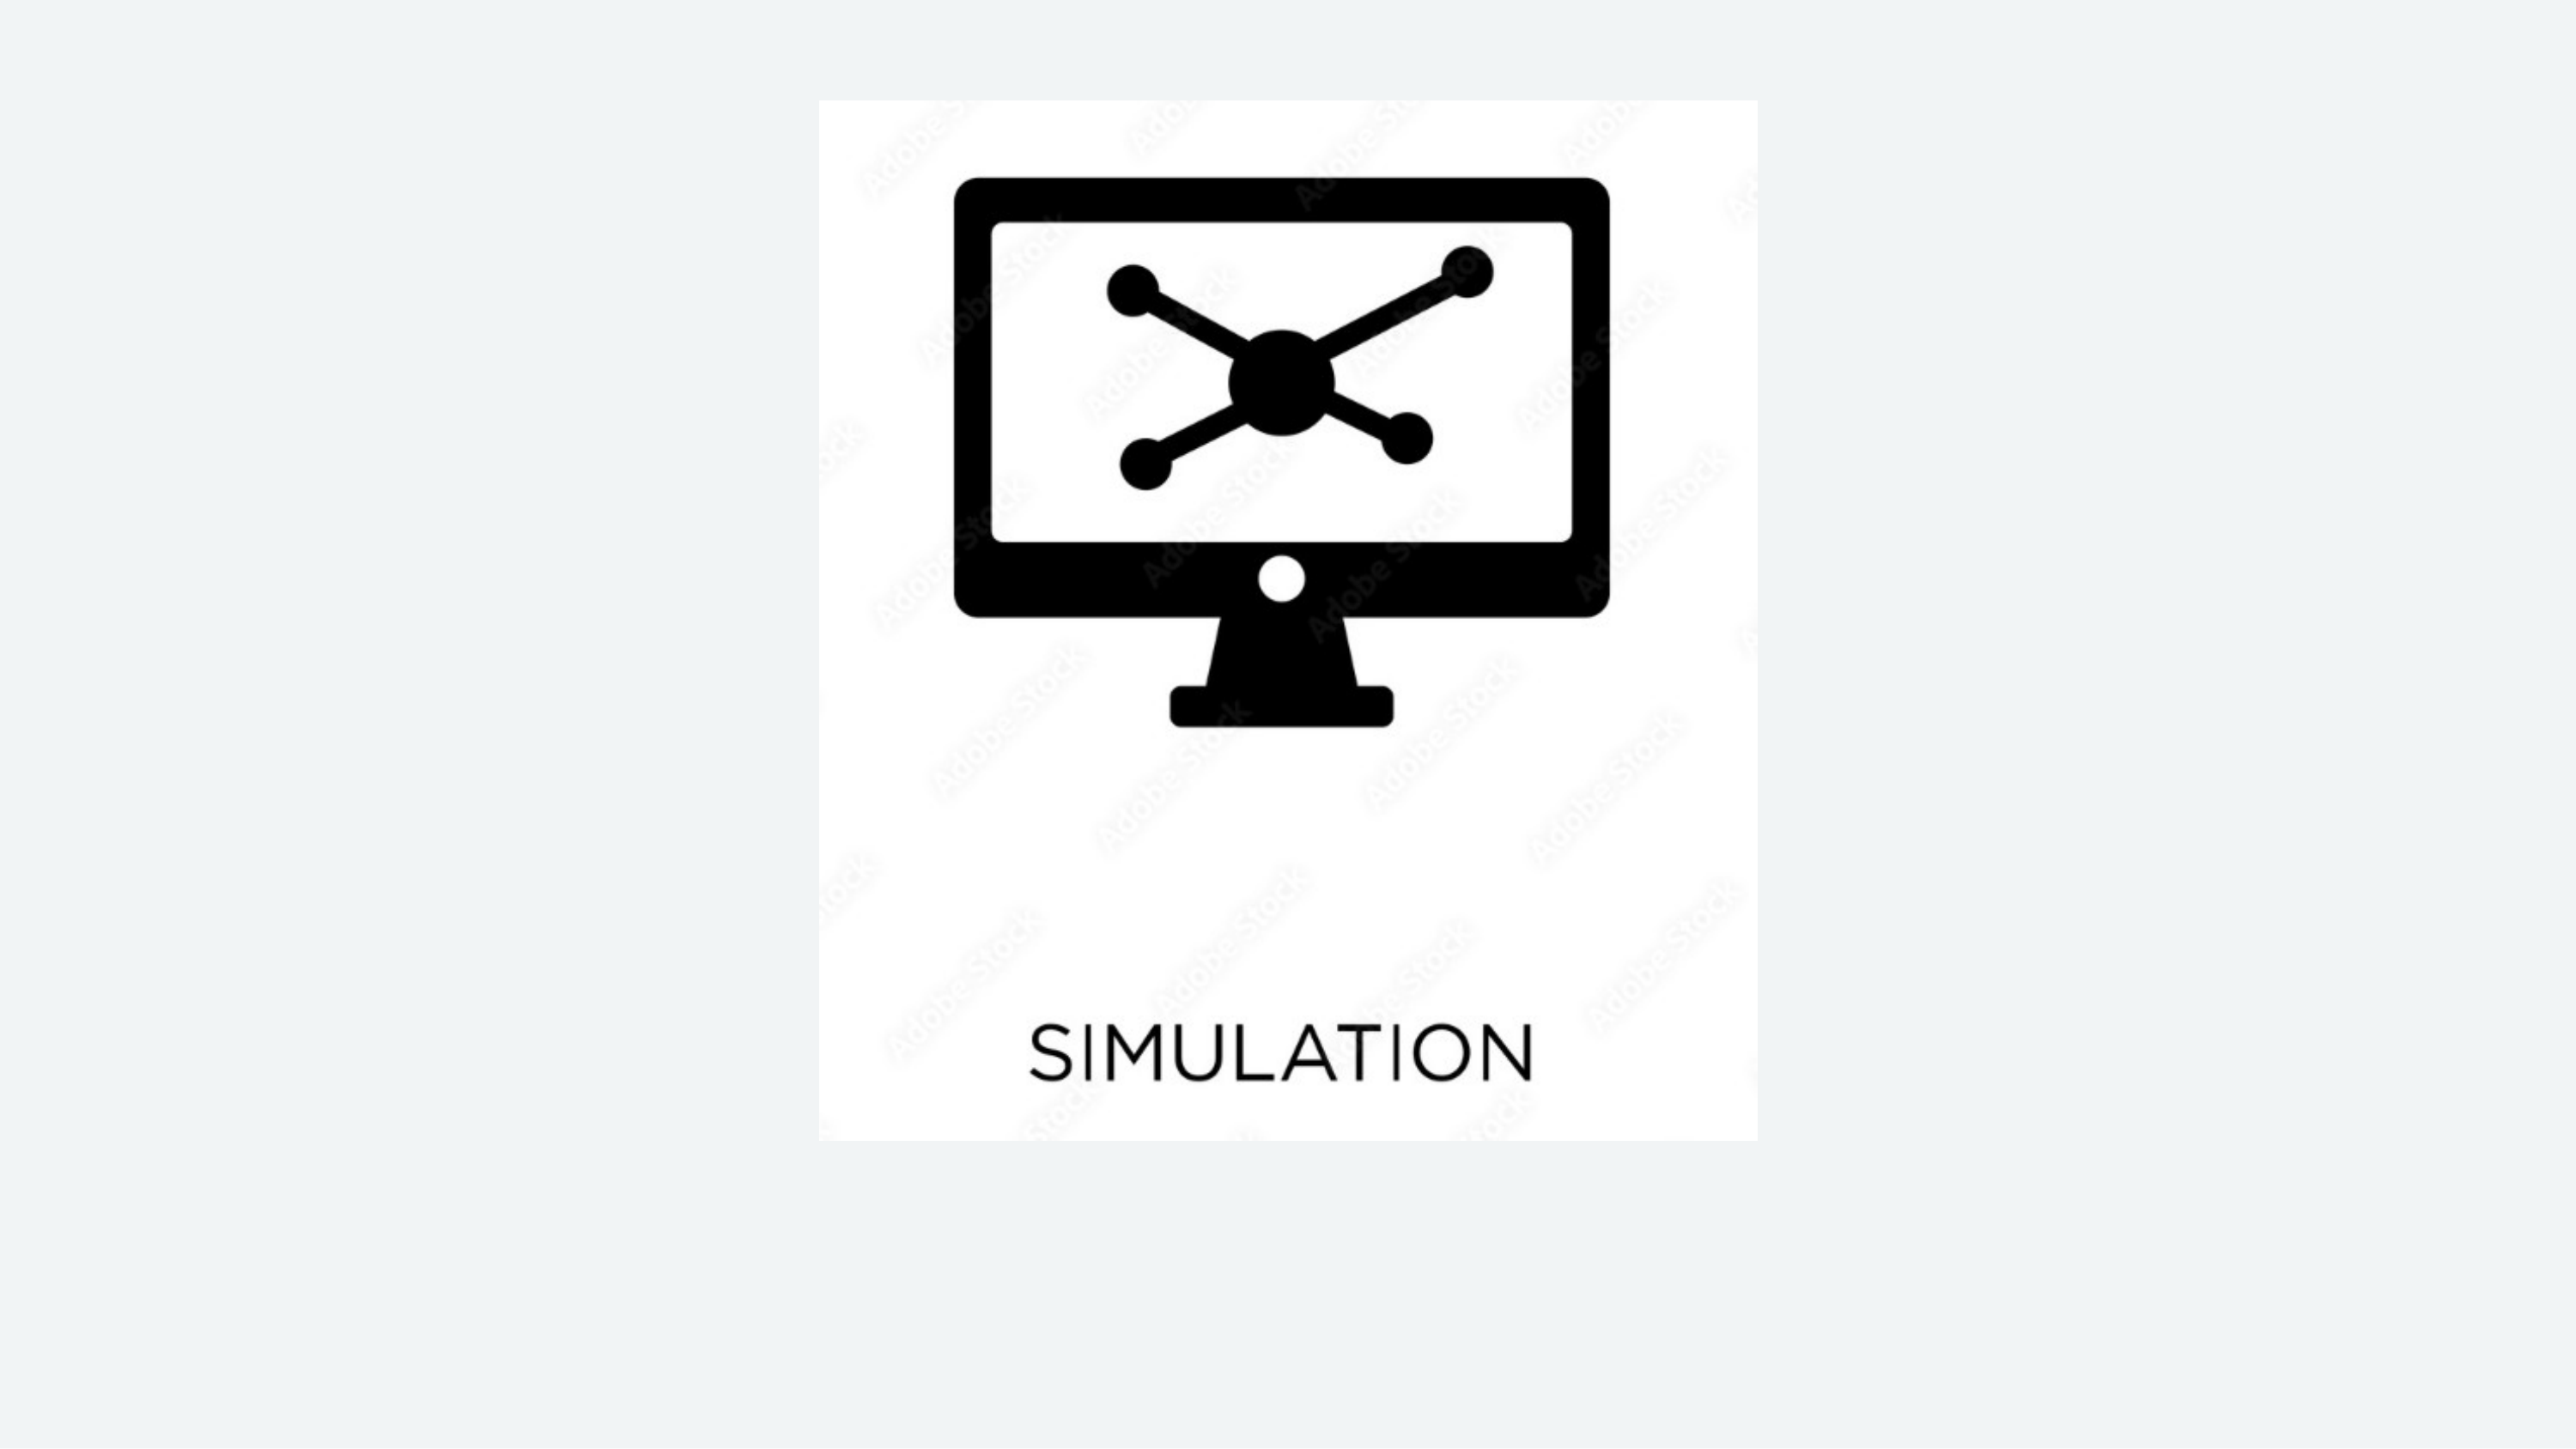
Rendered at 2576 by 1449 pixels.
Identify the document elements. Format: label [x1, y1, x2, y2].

picture [818, 100, 1758, 1141]
